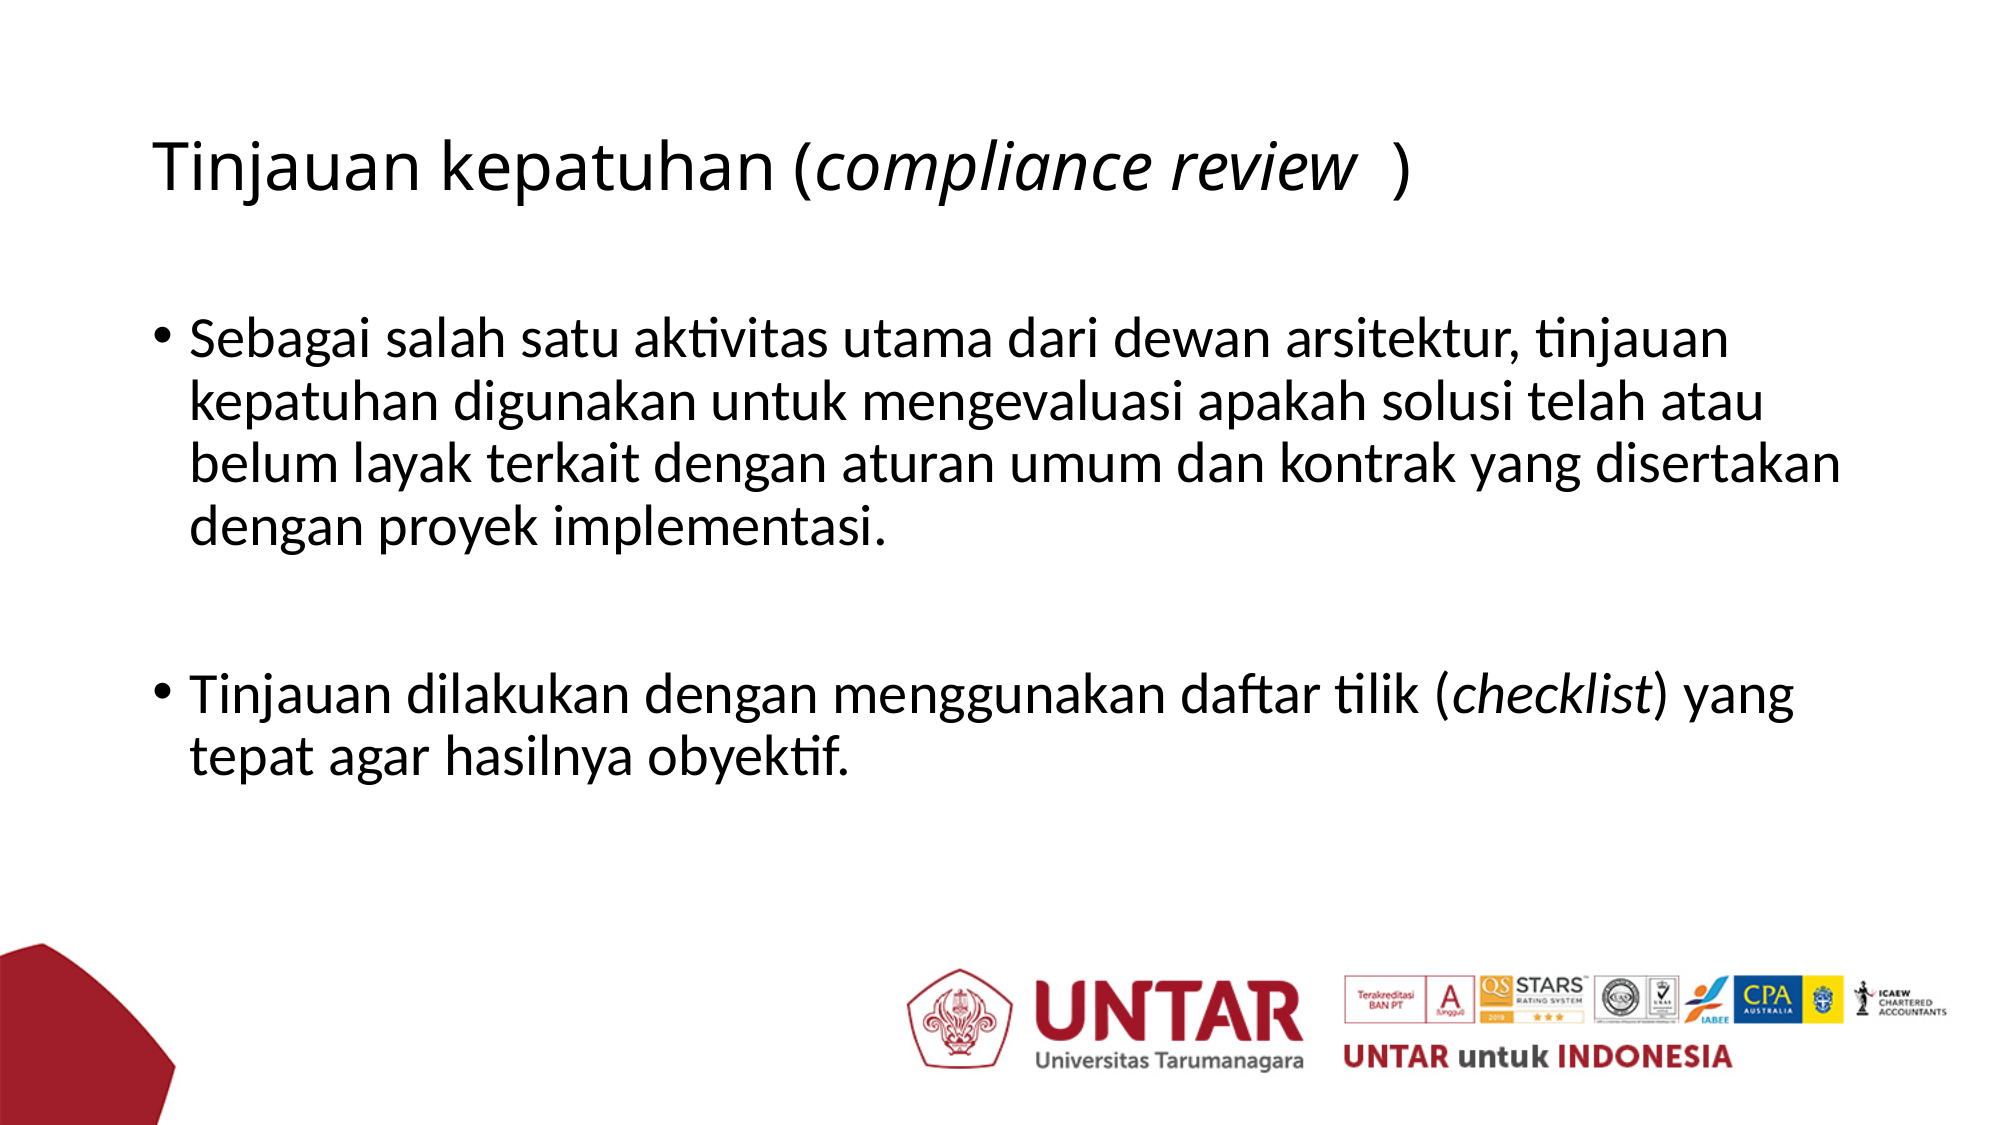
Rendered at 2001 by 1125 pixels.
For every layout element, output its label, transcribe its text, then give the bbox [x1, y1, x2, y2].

title Tinjauan kepatuhan (compliance review ) [137, 59, 1863, 278]
list Sebagai salah satu aktivitas utama dari dewan arsitektur, tinjauan kepatuhan digunakan untuk mengevaluasi apakah solusi telah atau belum layak terkait dengan aturan umum dan kontrak yang disertakan dengan proyek implementasi. Tinjauan dilakukan dengan menggunakan daftar tilik (checklist) yang tepat agar hasilnya obyektif. [137, 299, 1863, 1014]
picture [0, 0, 2001, 1125]
